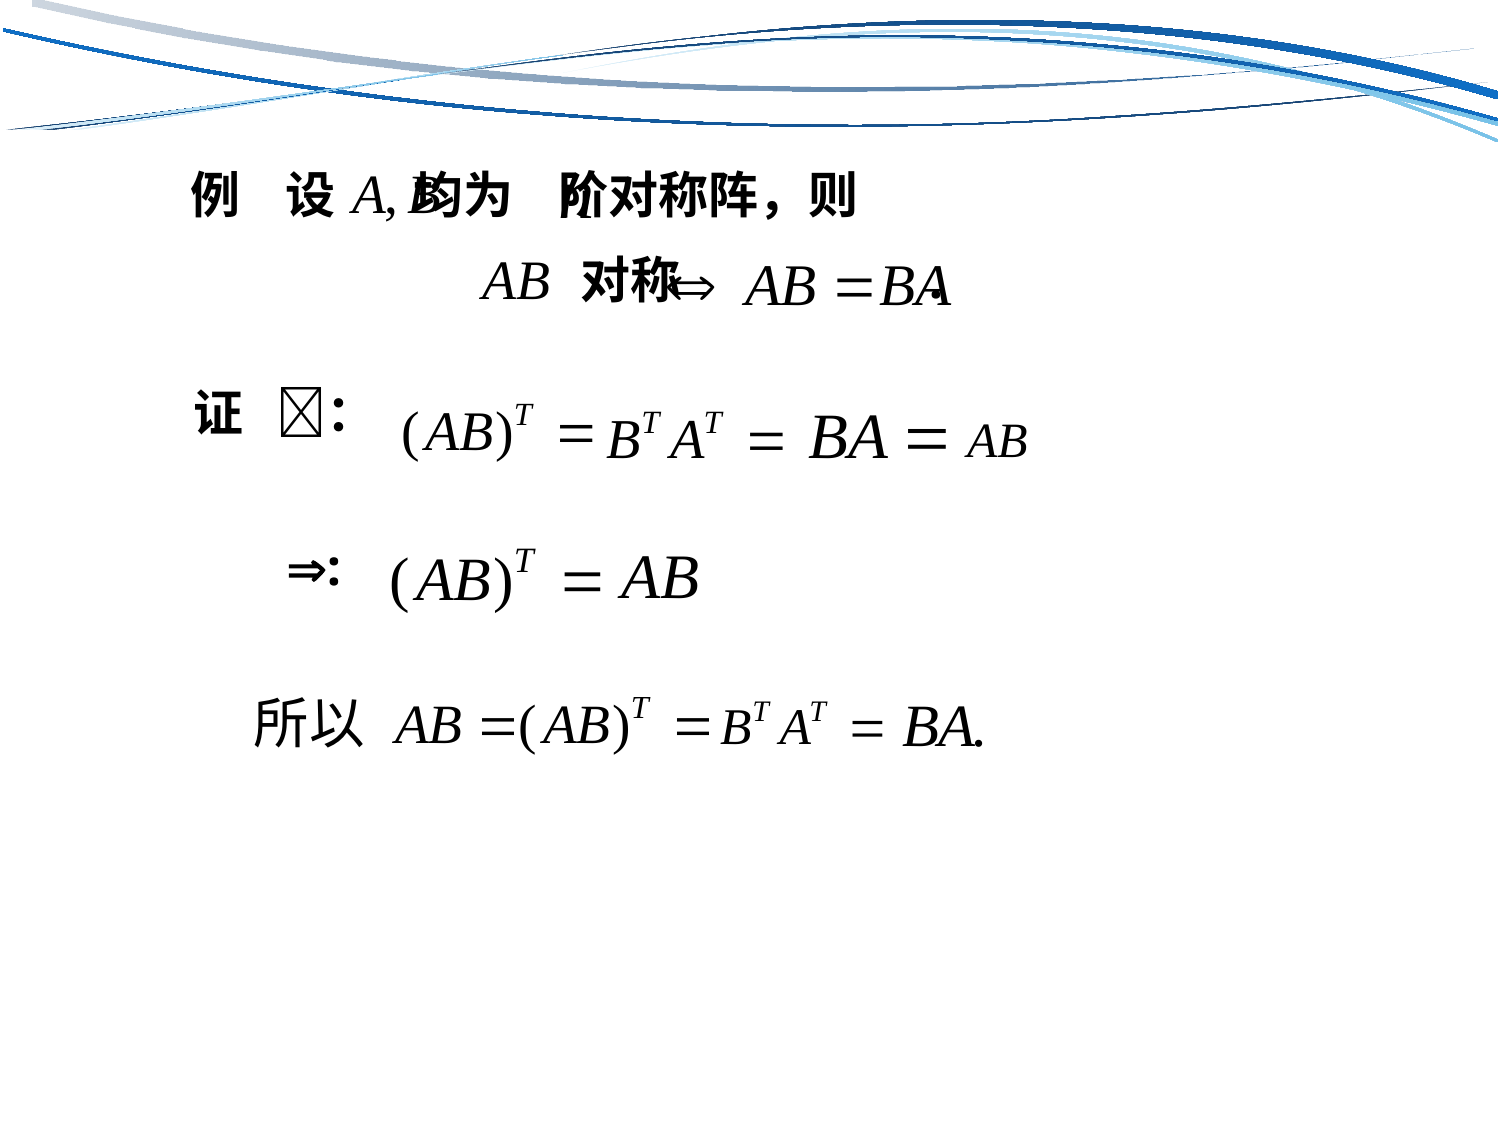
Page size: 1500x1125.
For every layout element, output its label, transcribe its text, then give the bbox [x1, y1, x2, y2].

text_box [393, 389, 594, 474]
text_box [955, 411, 1039, 466]
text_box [890, 691, 992, 762]
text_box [595, 397, 784, 469]
text_box 证 ： [178, 374, 392, 449]
text_box [32, 0, 74, 7]
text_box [381, 533, 602, 626]
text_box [245, 683, 713, 767]
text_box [140, 153, 1351, 320]
text_box : [272, 527, 369, 603]
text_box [606, 540, 714, 610]
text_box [6, 7, 1499, 143]
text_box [796, 399, 949, 470]
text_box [710, 688, 883, 754]
